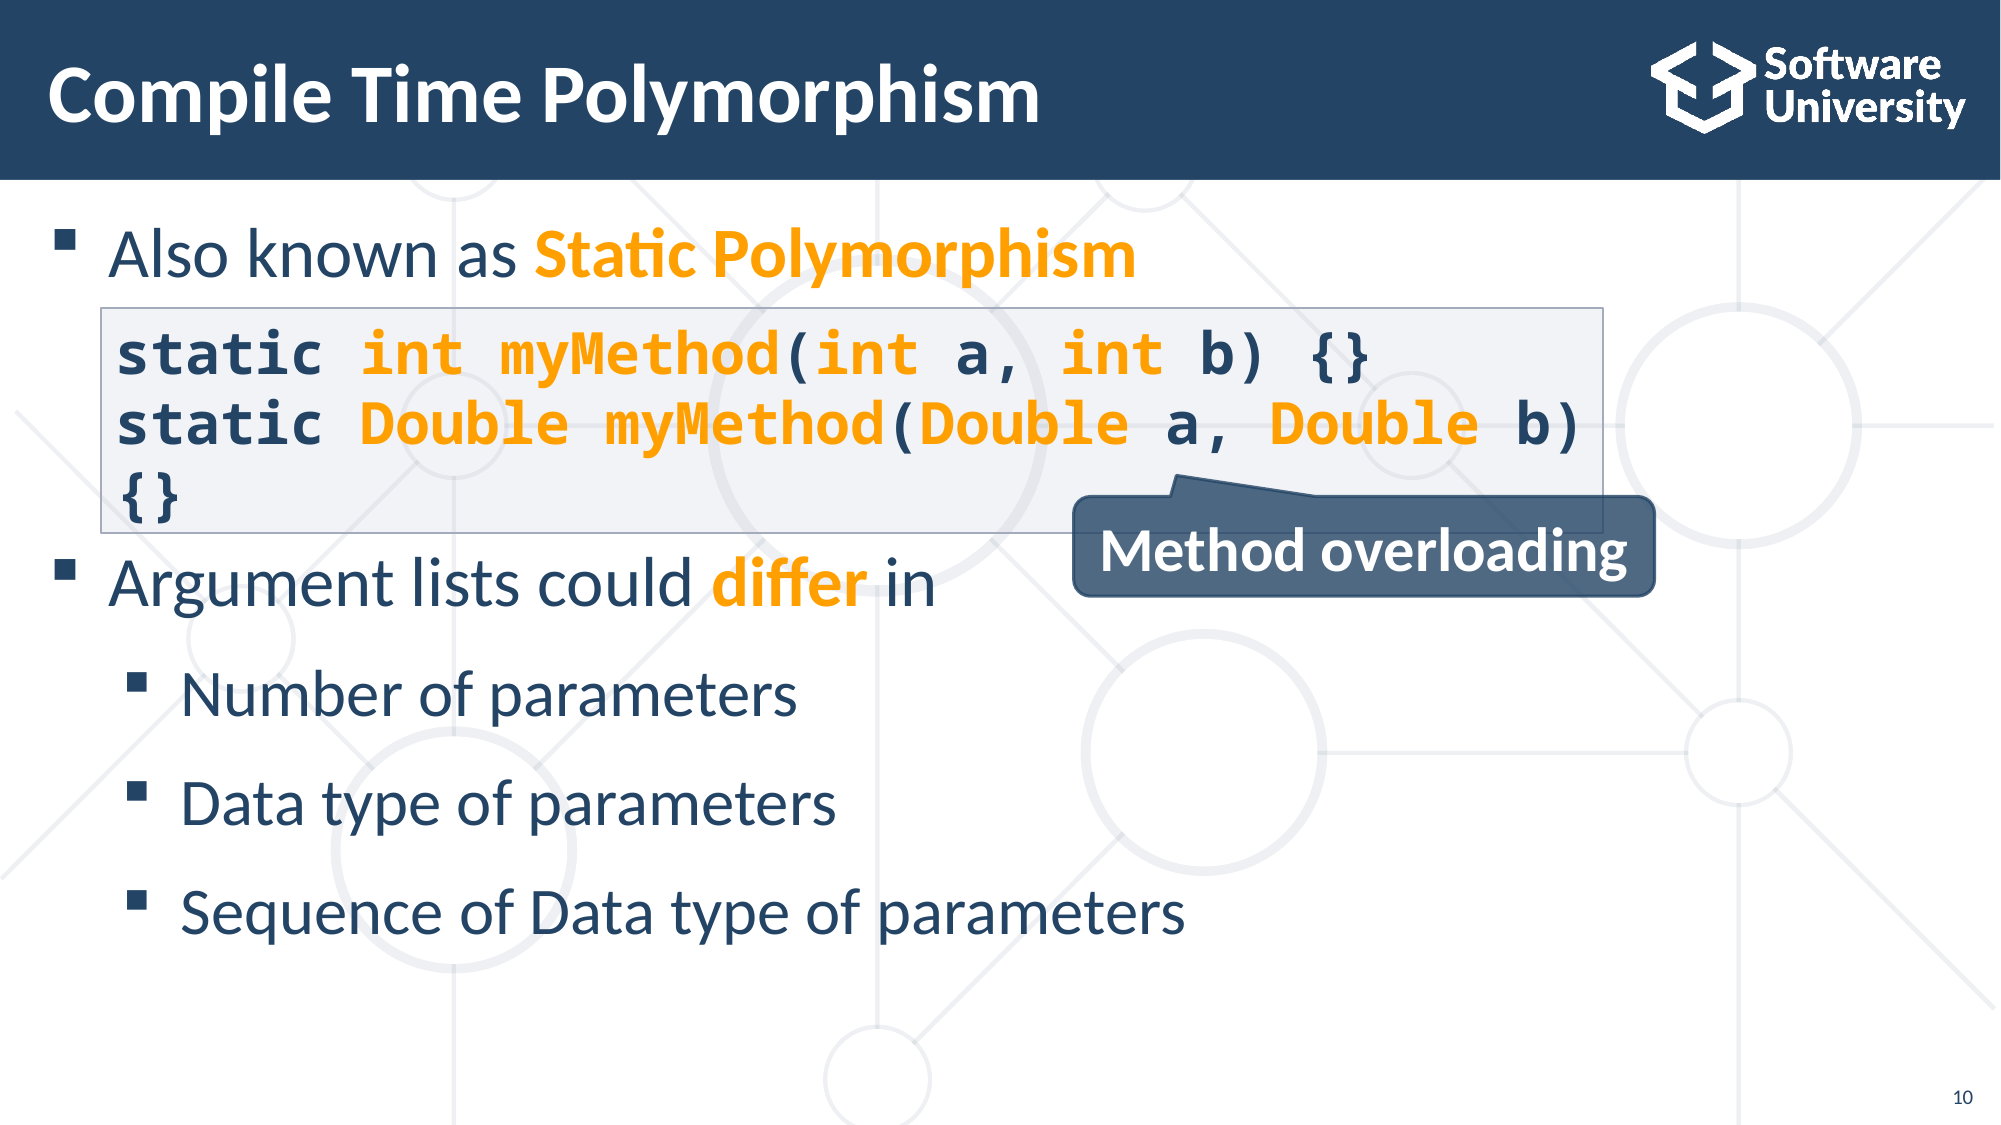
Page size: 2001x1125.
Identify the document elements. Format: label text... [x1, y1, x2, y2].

picture [1651, 41, 1966, 134]
text_box Method overloading [1071, 473, 1657, 599]
slide_number 10 [1927, 1067, 1989, 1117]
list Also known as Static Polymorphism Argument lists could differ in Number of parameters Data type of parameters Sequence of Data type of parameters [31, 196, 1970, 1104]
text_box static int myMethod(int a, int b) {} static Double myMethod(Double a, Double b) {} [101, 308, 1603, 534]
title Compile Time Polymorphism [31, 16, 1625, 162]
